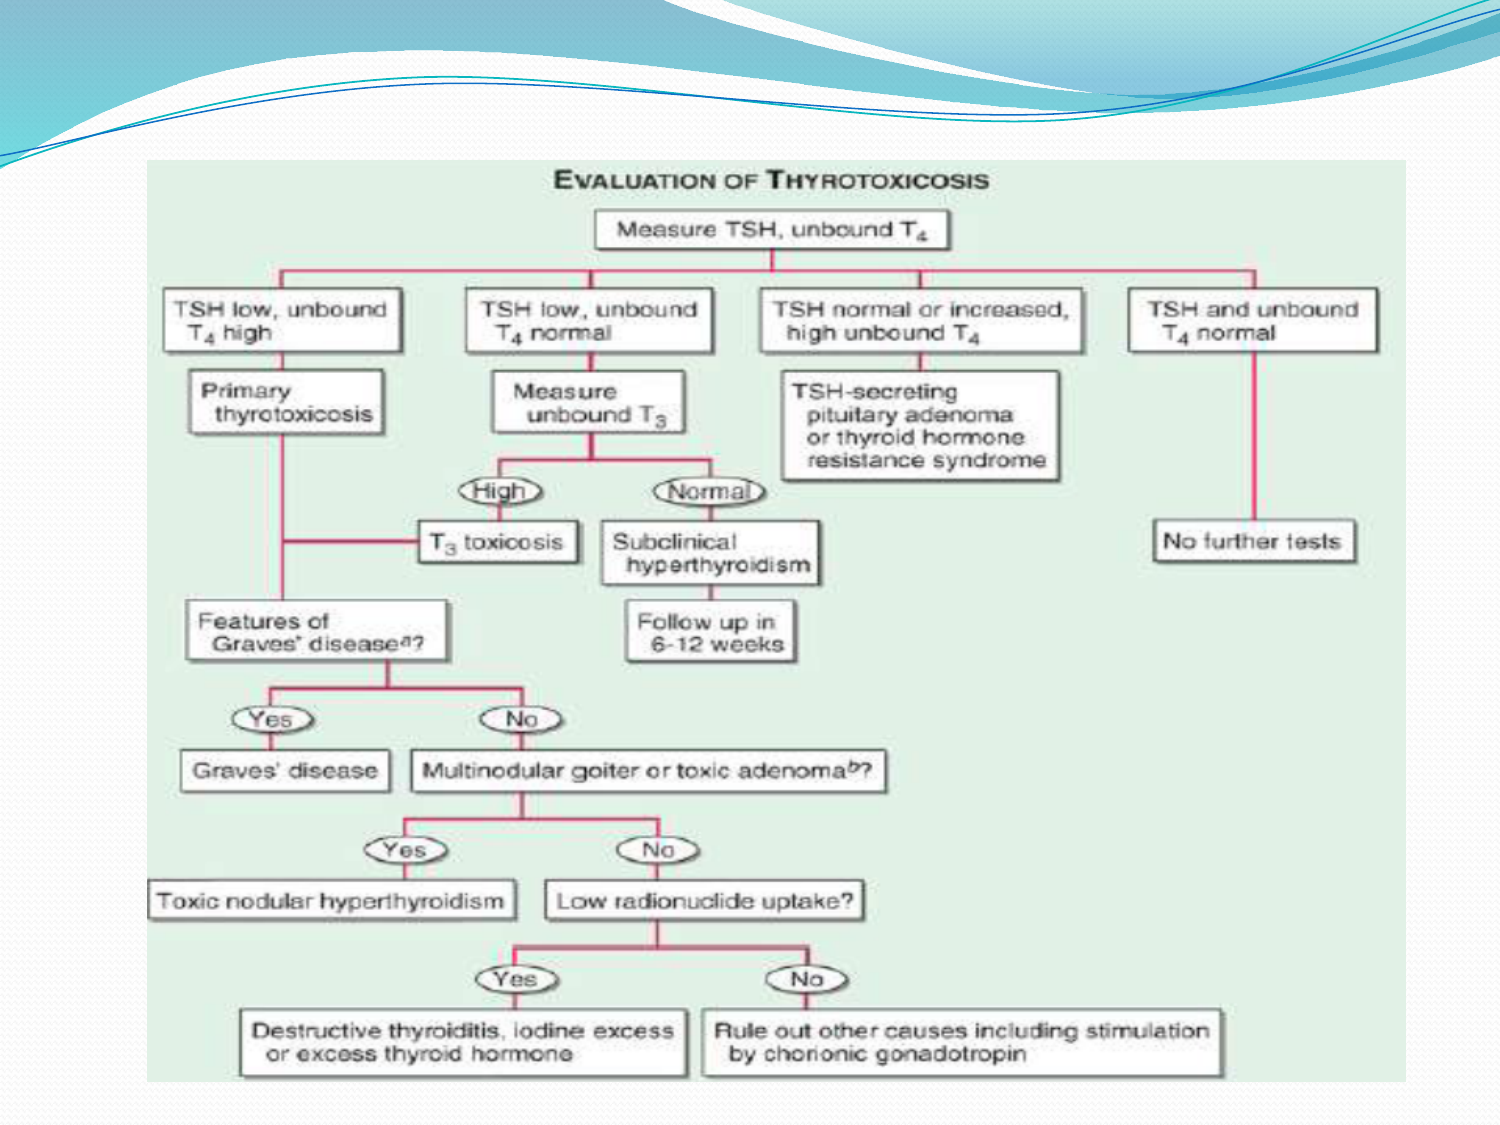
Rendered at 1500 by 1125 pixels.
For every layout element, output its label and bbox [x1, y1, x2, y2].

picture [147, 160, 1406, 1083]
